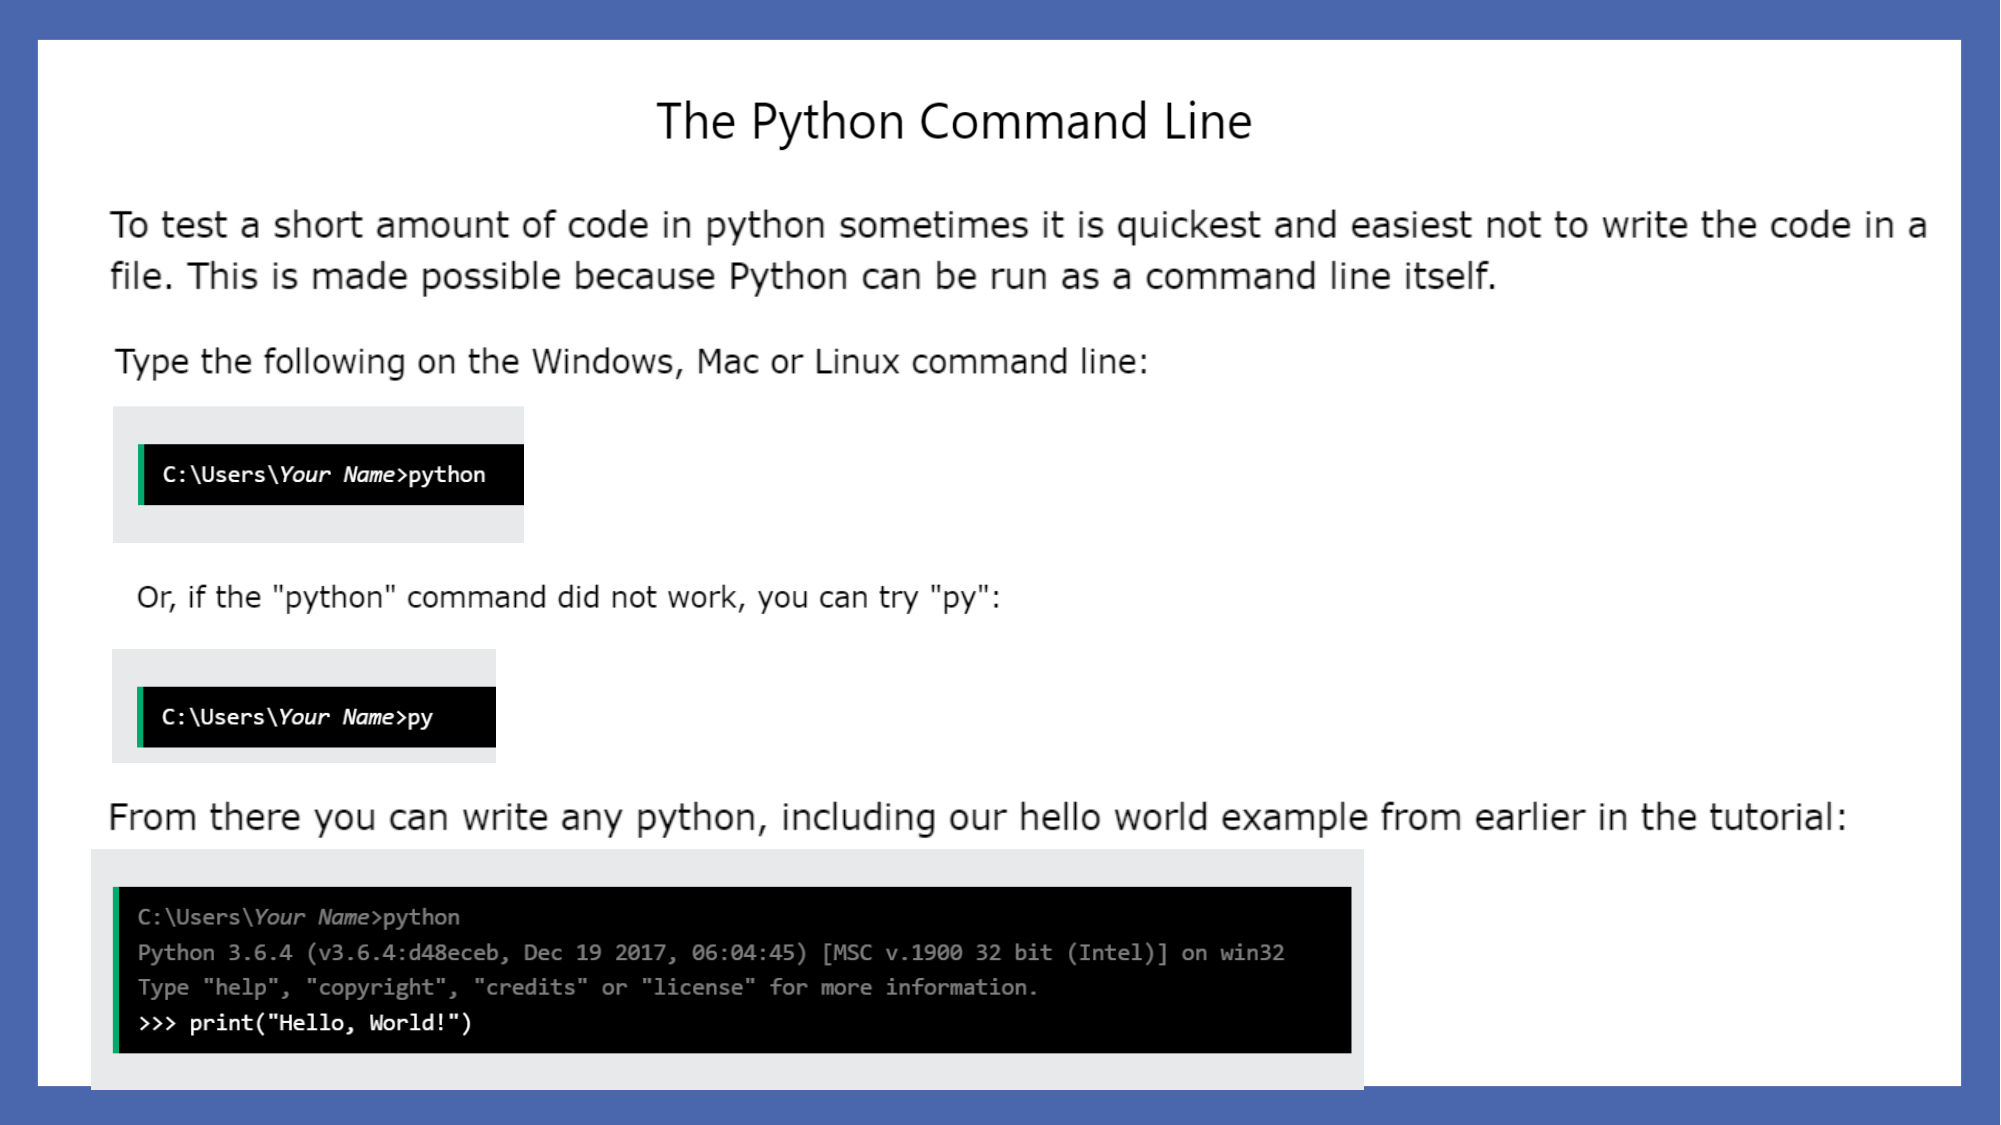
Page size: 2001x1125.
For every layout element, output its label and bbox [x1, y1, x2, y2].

picture [90, 313, 1173, 629]
picture [636, 71, 1291, 166]
picture [73, 185, 1952, 312]
picture [90, 646, 1865, 1090]
